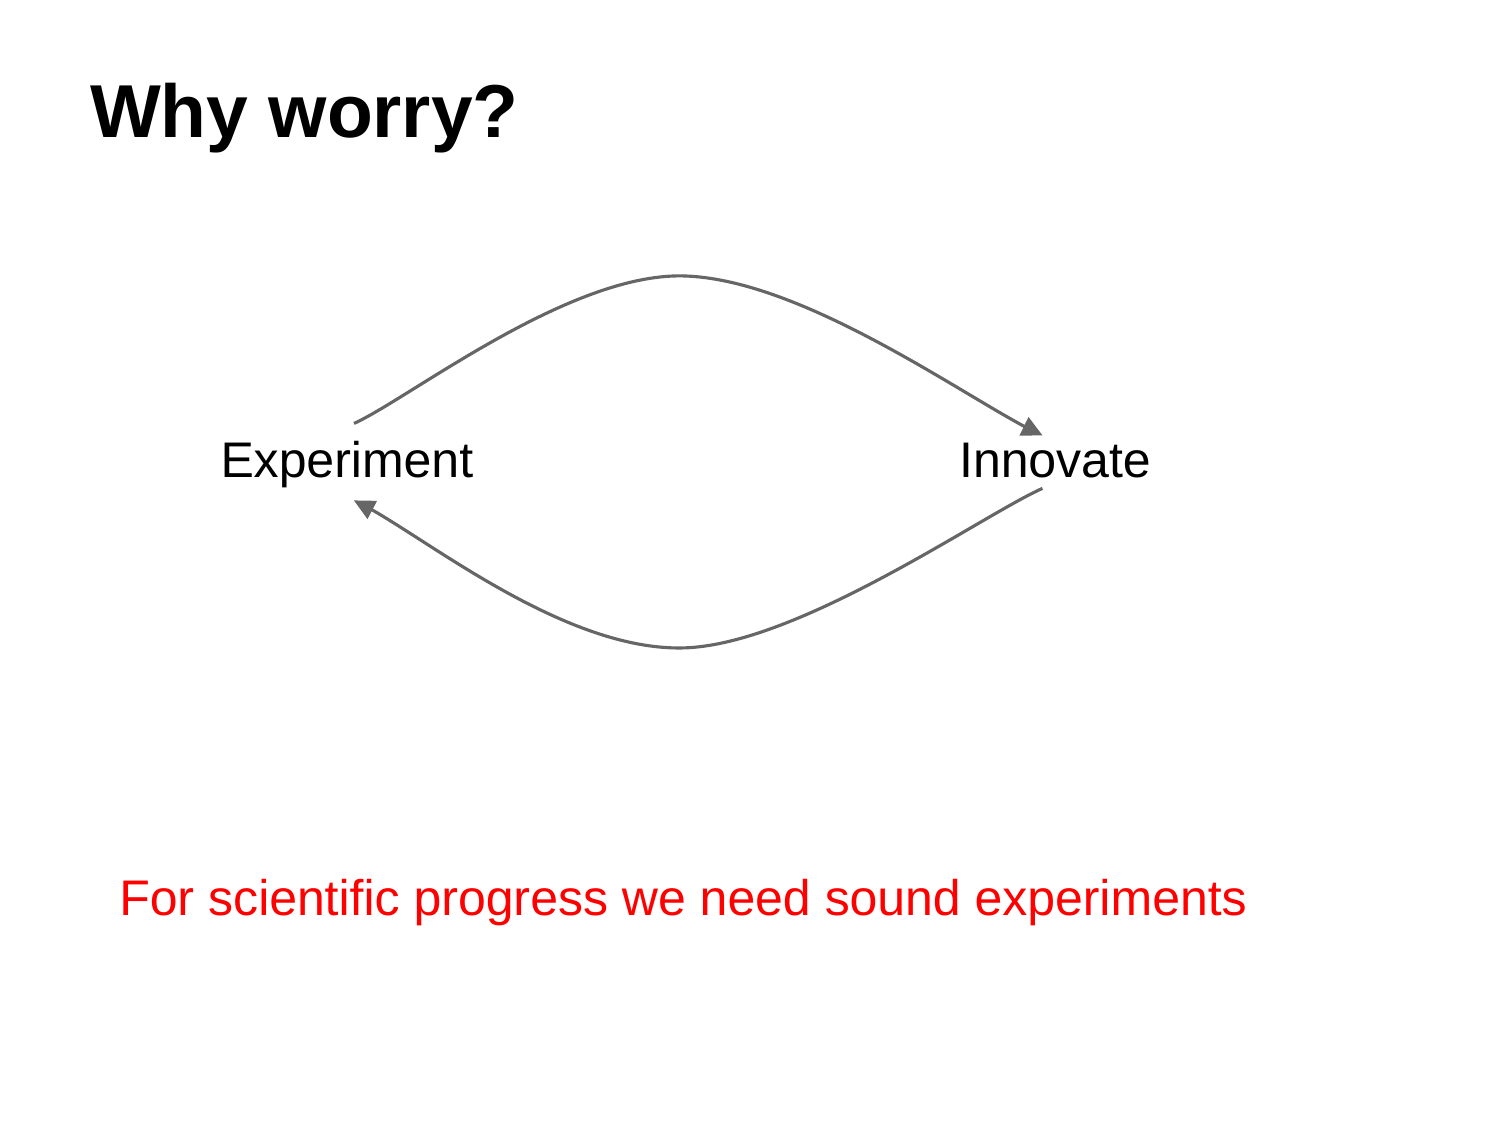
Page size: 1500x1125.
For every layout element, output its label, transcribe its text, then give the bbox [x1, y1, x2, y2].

text_box For scientific progress we need sound experiments [104, 850, 1345, 941]
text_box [205, 275, 1254, 510]
text_box [382, 516, 992, 649]
title Why worry? [37, 0, 1202, 168]
